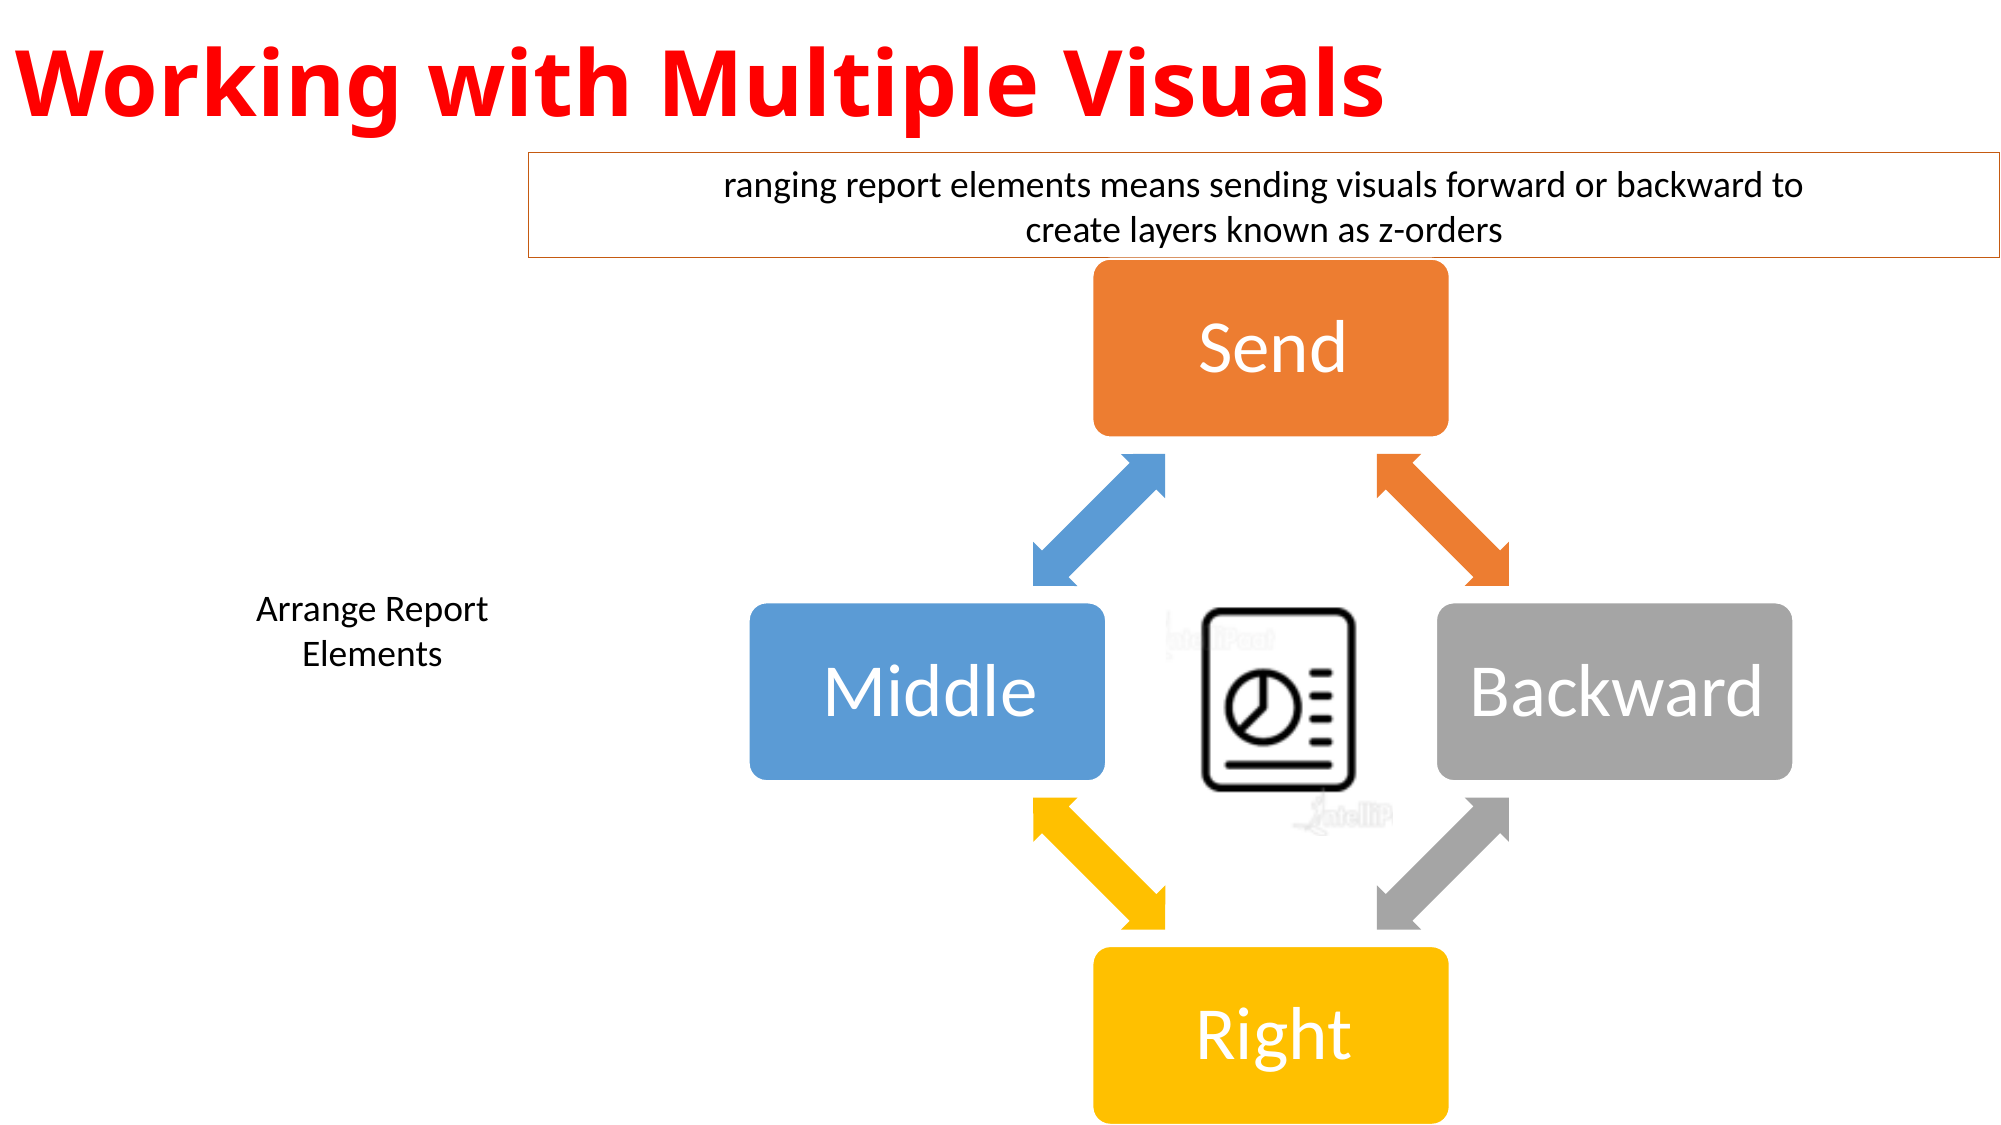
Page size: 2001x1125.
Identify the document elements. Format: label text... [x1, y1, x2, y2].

text_box Arrange Report Elements [0, 576, 560, 682]
text_box ranging report elements means sending visuals forward or backward to create layers known as z-orders [528, 152, 2000, 258]
picture [1165, 562, 1393, 836]
title Working with Multiple Visuals [0, 0, 1982, 174]
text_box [560, 258, 1982, 1125]
